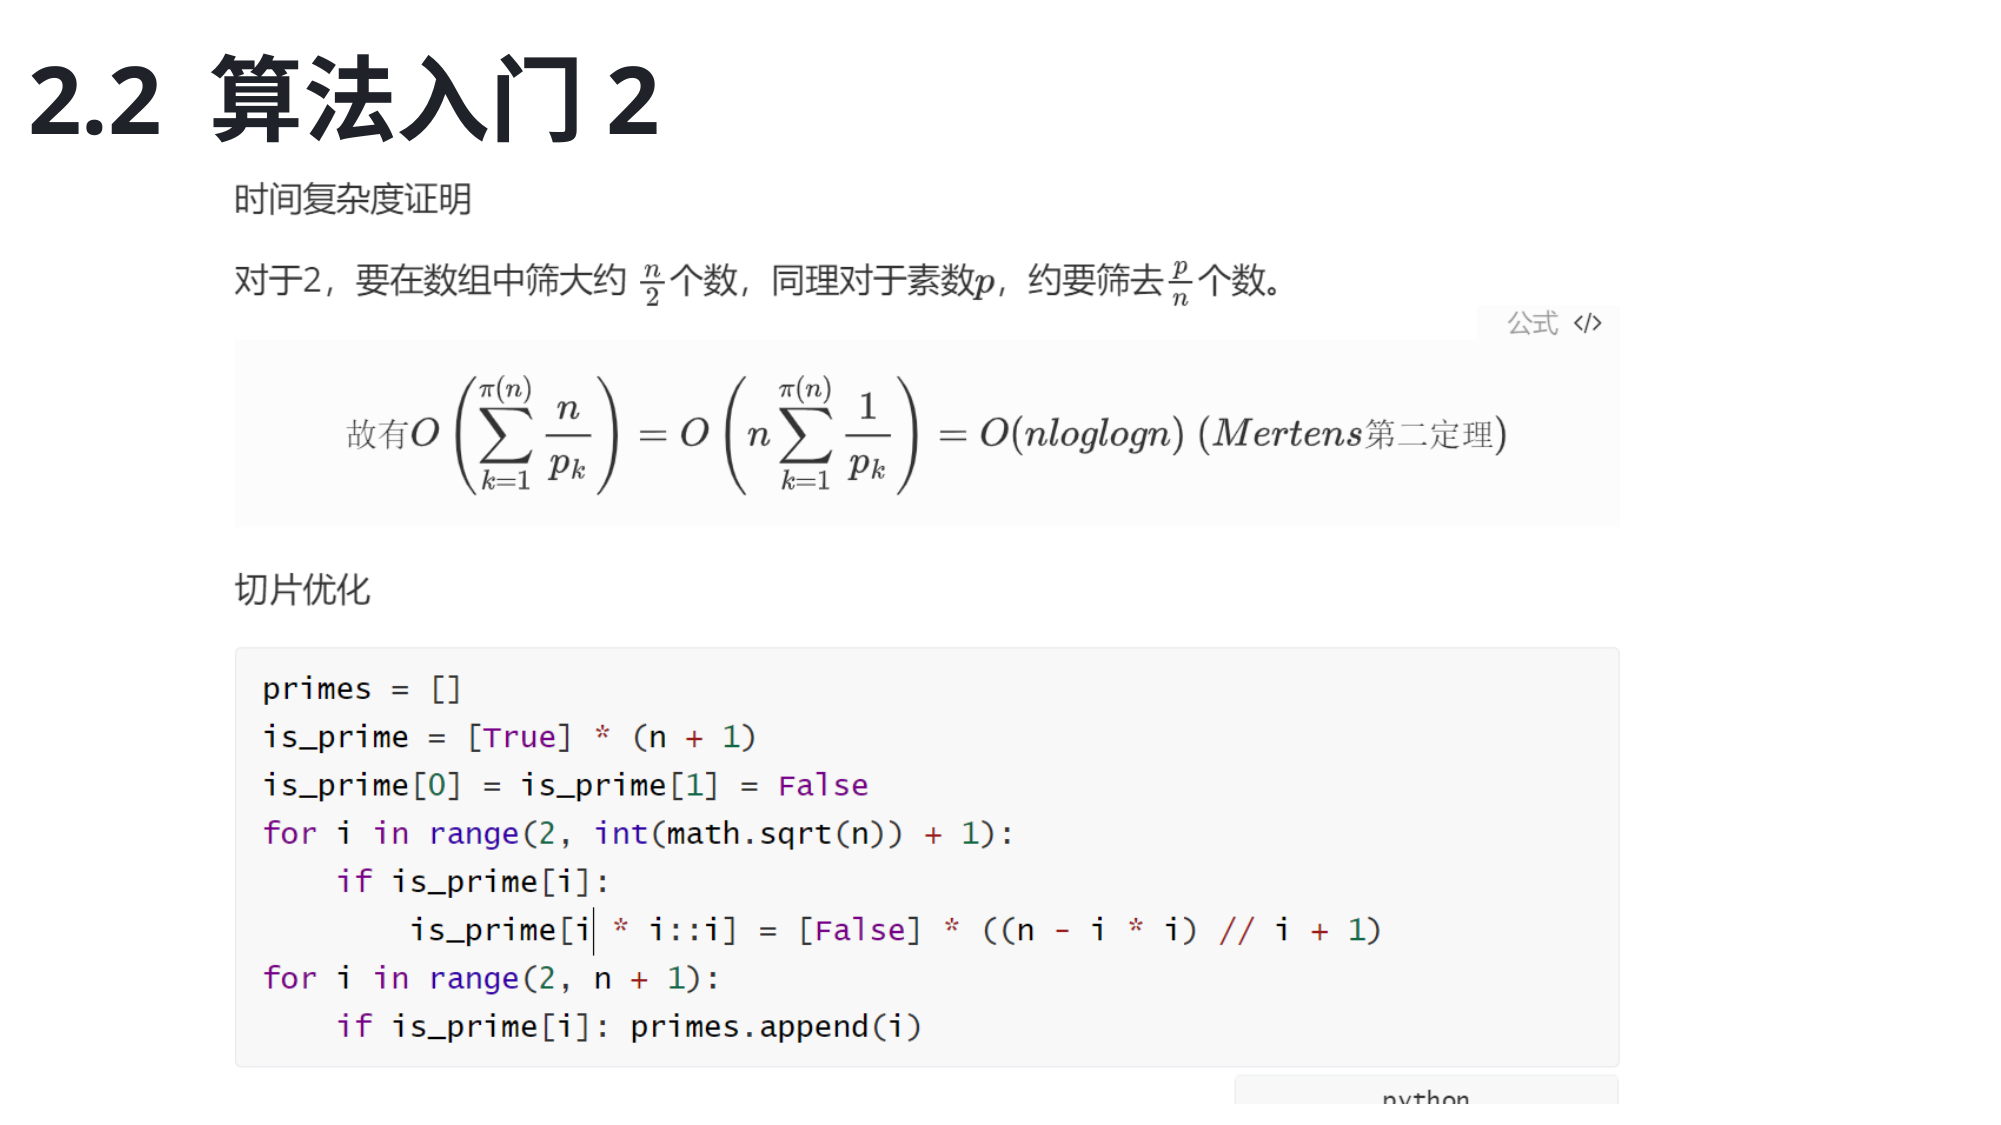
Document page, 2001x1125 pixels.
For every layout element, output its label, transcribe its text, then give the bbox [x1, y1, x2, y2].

list 2.2 算法入门2 [26, 10, 1311, 156]
picture [221, 153, 1674, 1104]
